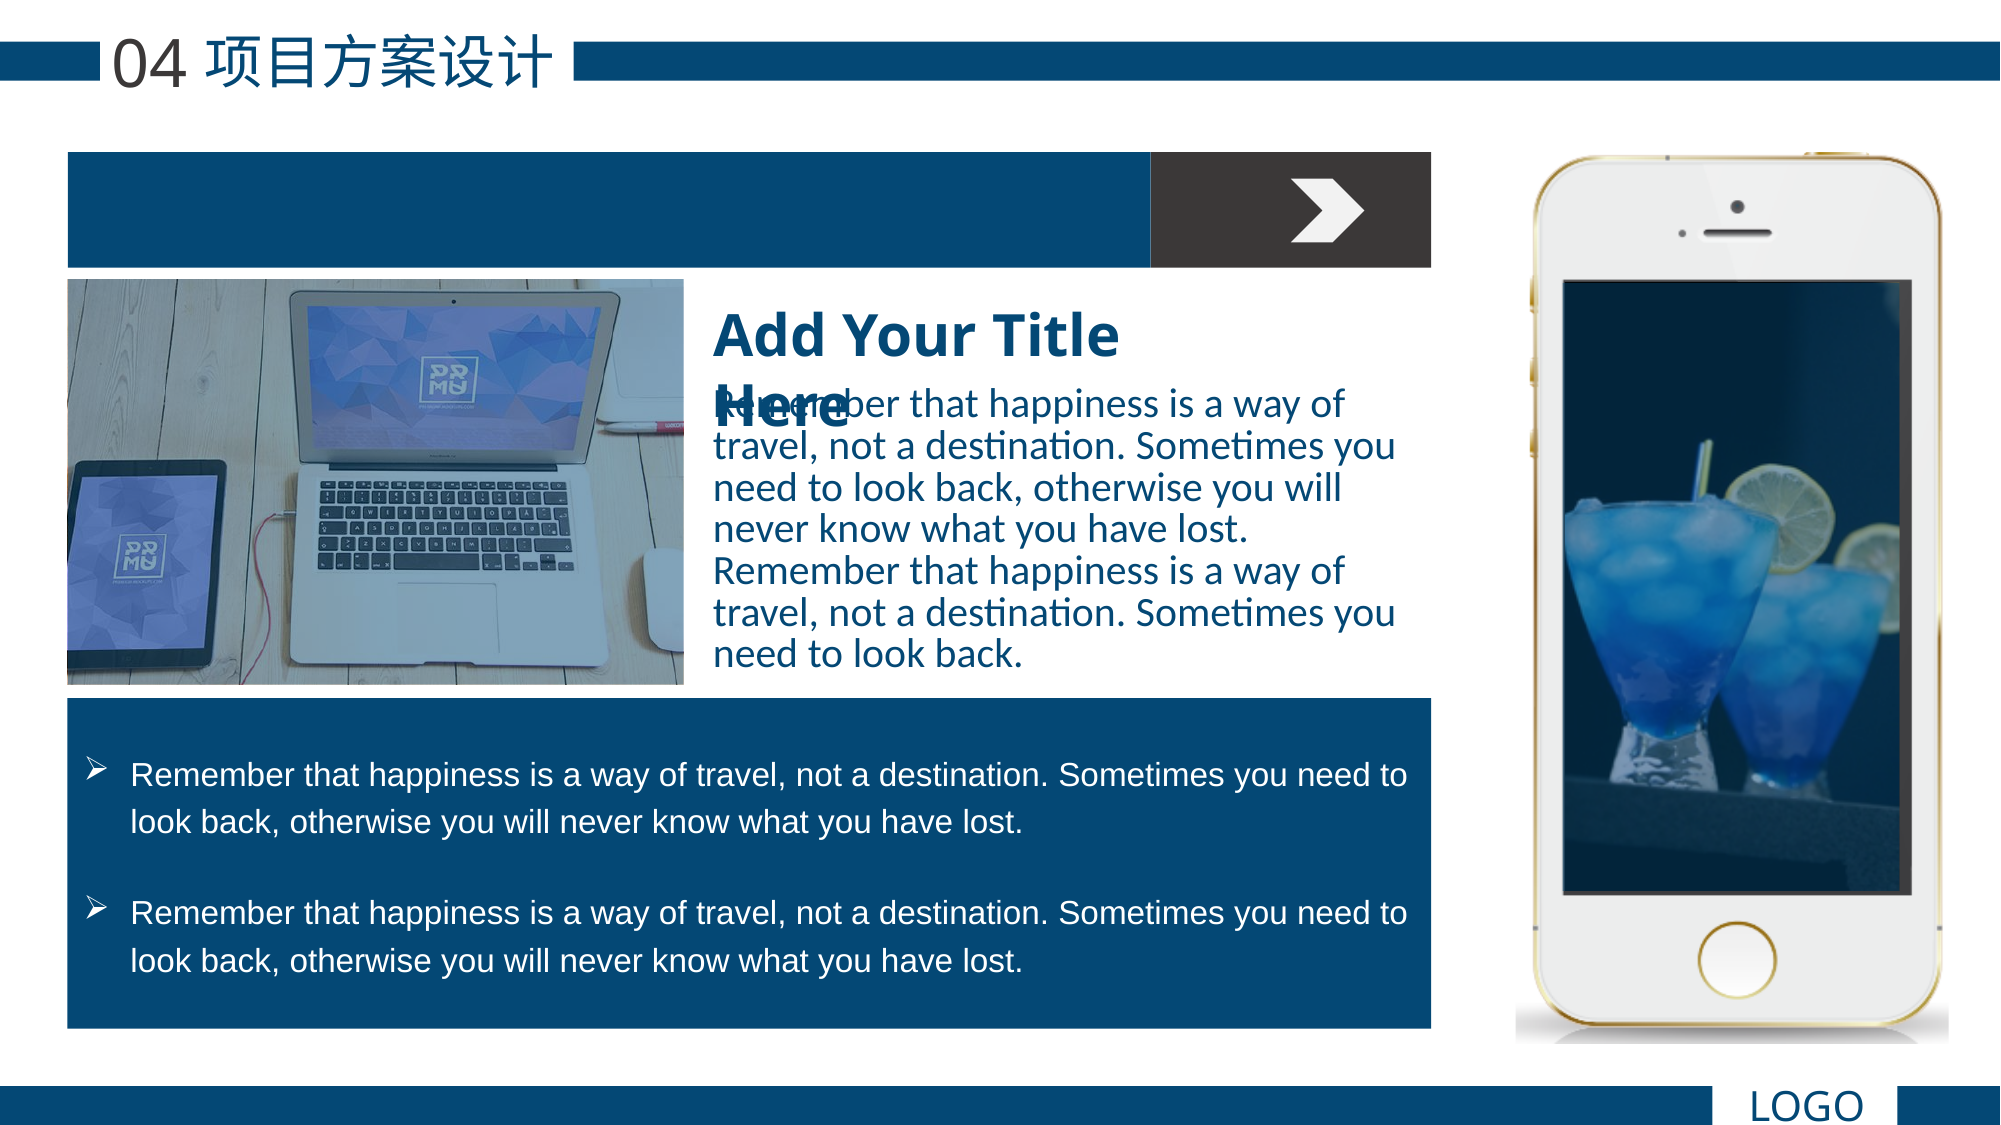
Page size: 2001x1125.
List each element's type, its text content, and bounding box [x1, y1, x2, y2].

text_box Remember that happiness is a way of travel, not a destination. Sometimes you need to look back, otherwise you will never know what you have lost. [68, 875, 1432, 987]
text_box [67, 279, 684, 685]
text_box Add Your Title Here [698, 290, 1219, 377]
text_box [0, 1085, 1683, 1125]
text_box [1930, 1085, 2000, 1125]
text_box Remember that happiness is a way of travel, not a destination. Sometimes you need to look back, otherwise you will never know what you have lost. Remember that happiness is a way of travel, not a destination. Sometimes you need to look back. [698, 377, 1432, 684]
text_box [650, 41, 2000, 82]
text_box LOGO [1683, 1072, 1930, 1125]
text_box Remember that happiness is a way of travel, not a destination. Sometimes you need to look back, otherwise you will never know what you have lost. [68, 737, 1432, 848]
text_box [66, 697, 1432, 1030]
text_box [67, 151, 1432, 268]
text_box [0, 41, 90, 82]
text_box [1515, 152, 1949, 1044]
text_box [90, 13, 650, 110]
